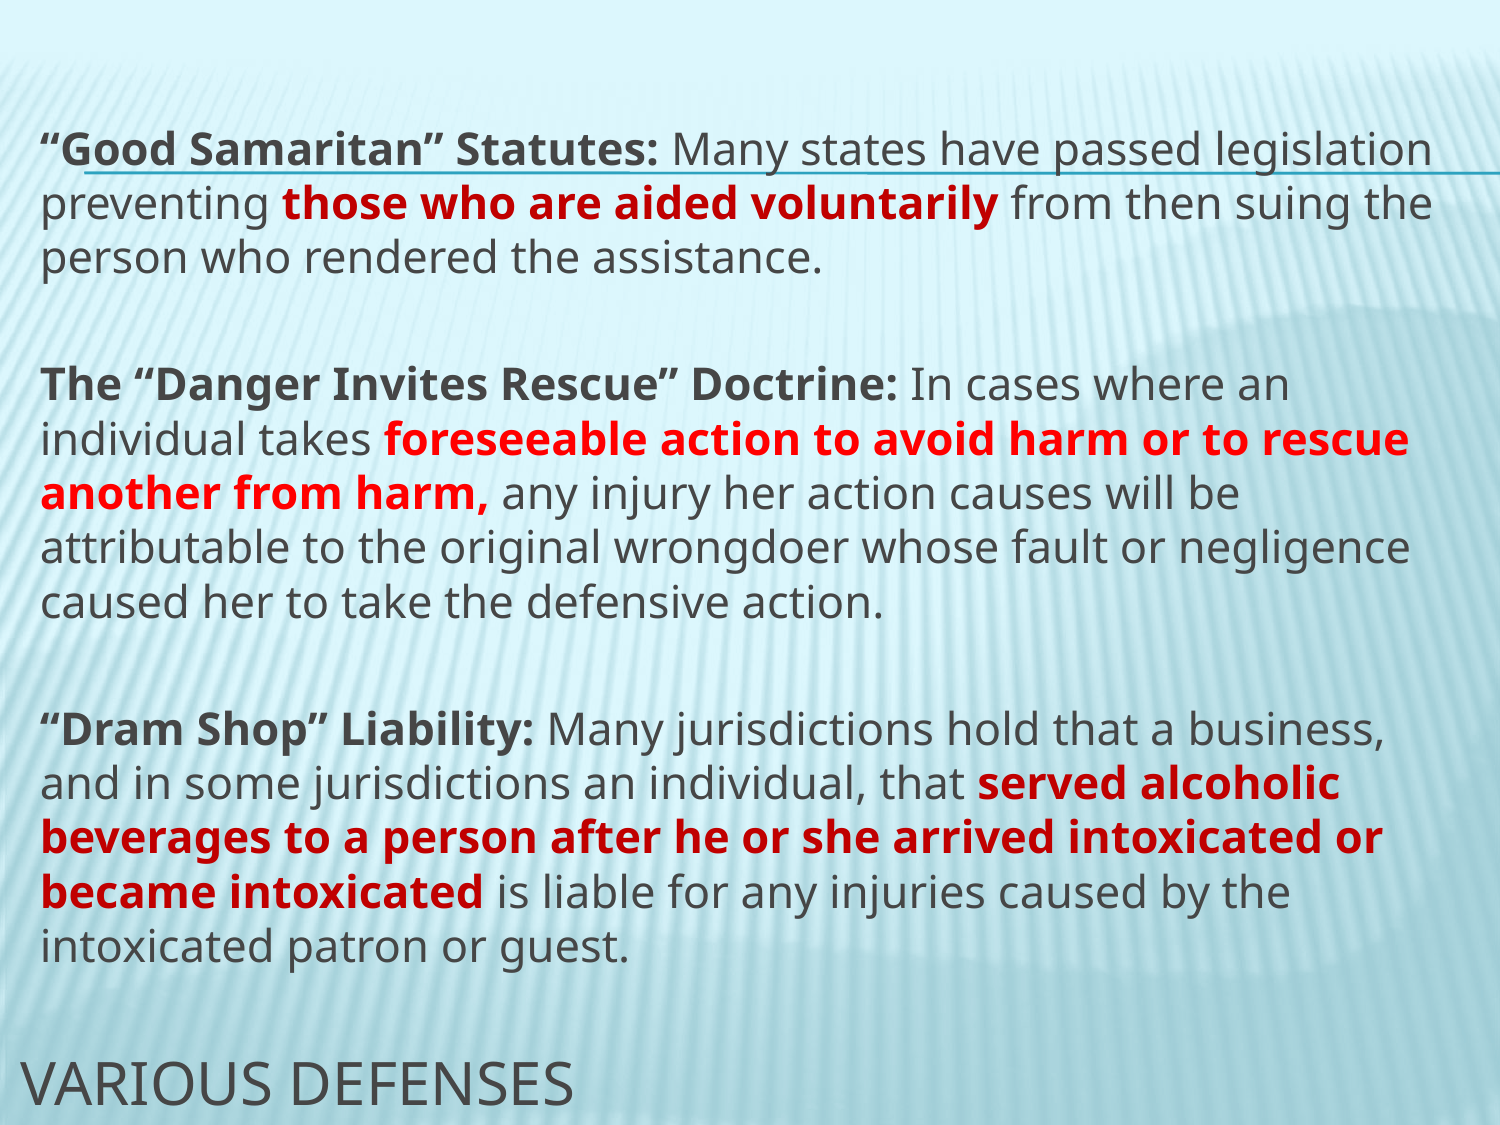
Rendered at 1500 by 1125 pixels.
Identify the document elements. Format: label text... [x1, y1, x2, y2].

list “Good Samaritan” Statutes: Many states have passed legislation preventing those who are aided voluntarily from then suing the person who rendered the assistance. The “Danger Invites Rescue” Doctrine: In cases where an individual takes foreseeable action to avoid harm or to rescue another from harm, any injury her action causes will be attributable to the original wrongdoer whose fault or negligence caused her to take the defensive action. “Dram Shop” Liability: Many jurisdictions hold that a business, and in some jurisdictions an individual, that served alcoholic beverages to a person after he or she arrived intoxicated or became intoxicated is liable for any injuries caused by the intoxicated patron or guest. [24, 112, 1463, 988]
title VARIOUS DEFENSES [6, 1037, 1119, 1125]
